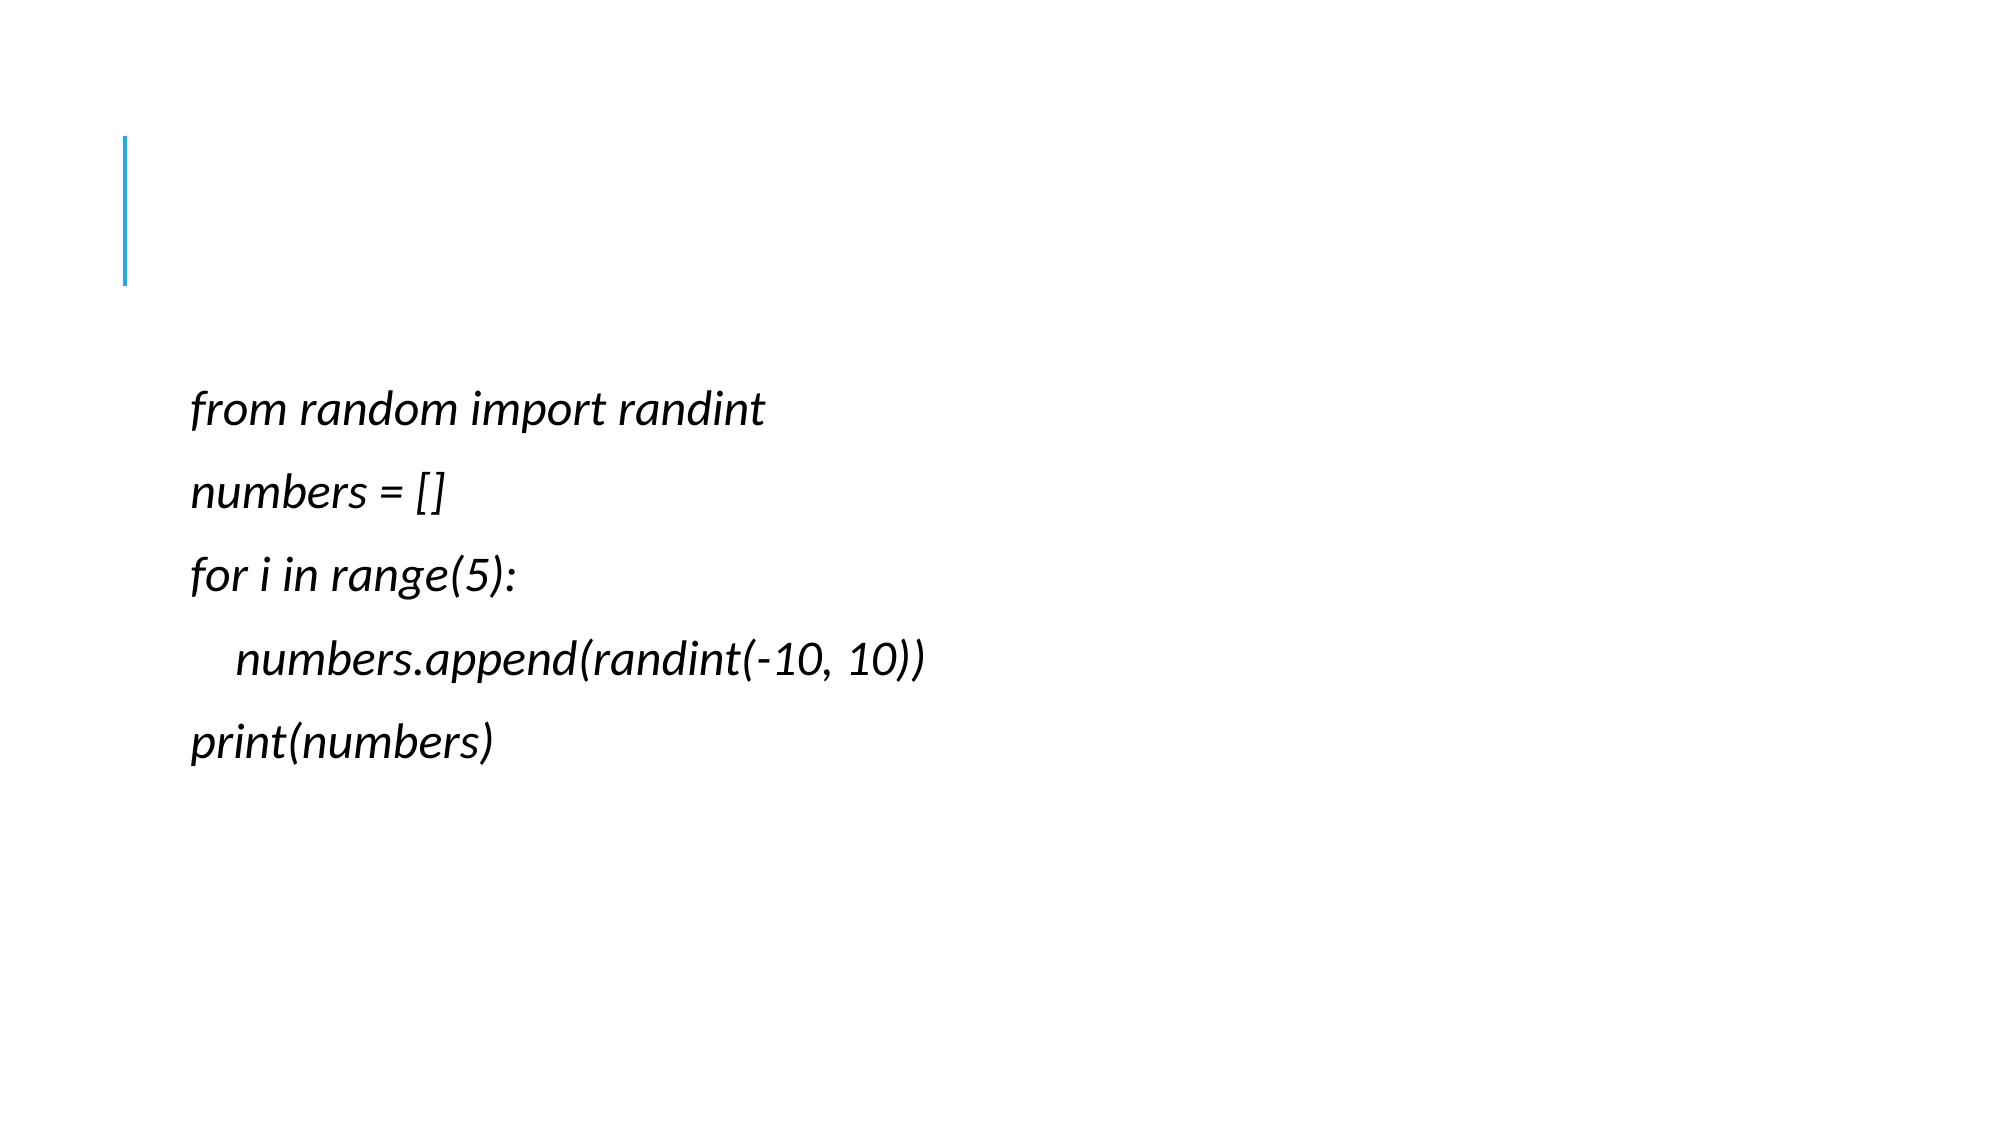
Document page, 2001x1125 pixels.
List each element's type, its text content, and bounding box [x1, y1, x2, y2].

list from random import randint numbers = [] for i in range(5): numbers.append(randint(-10, 10)) print(numbers) [168, 375, 1763, 1035]
